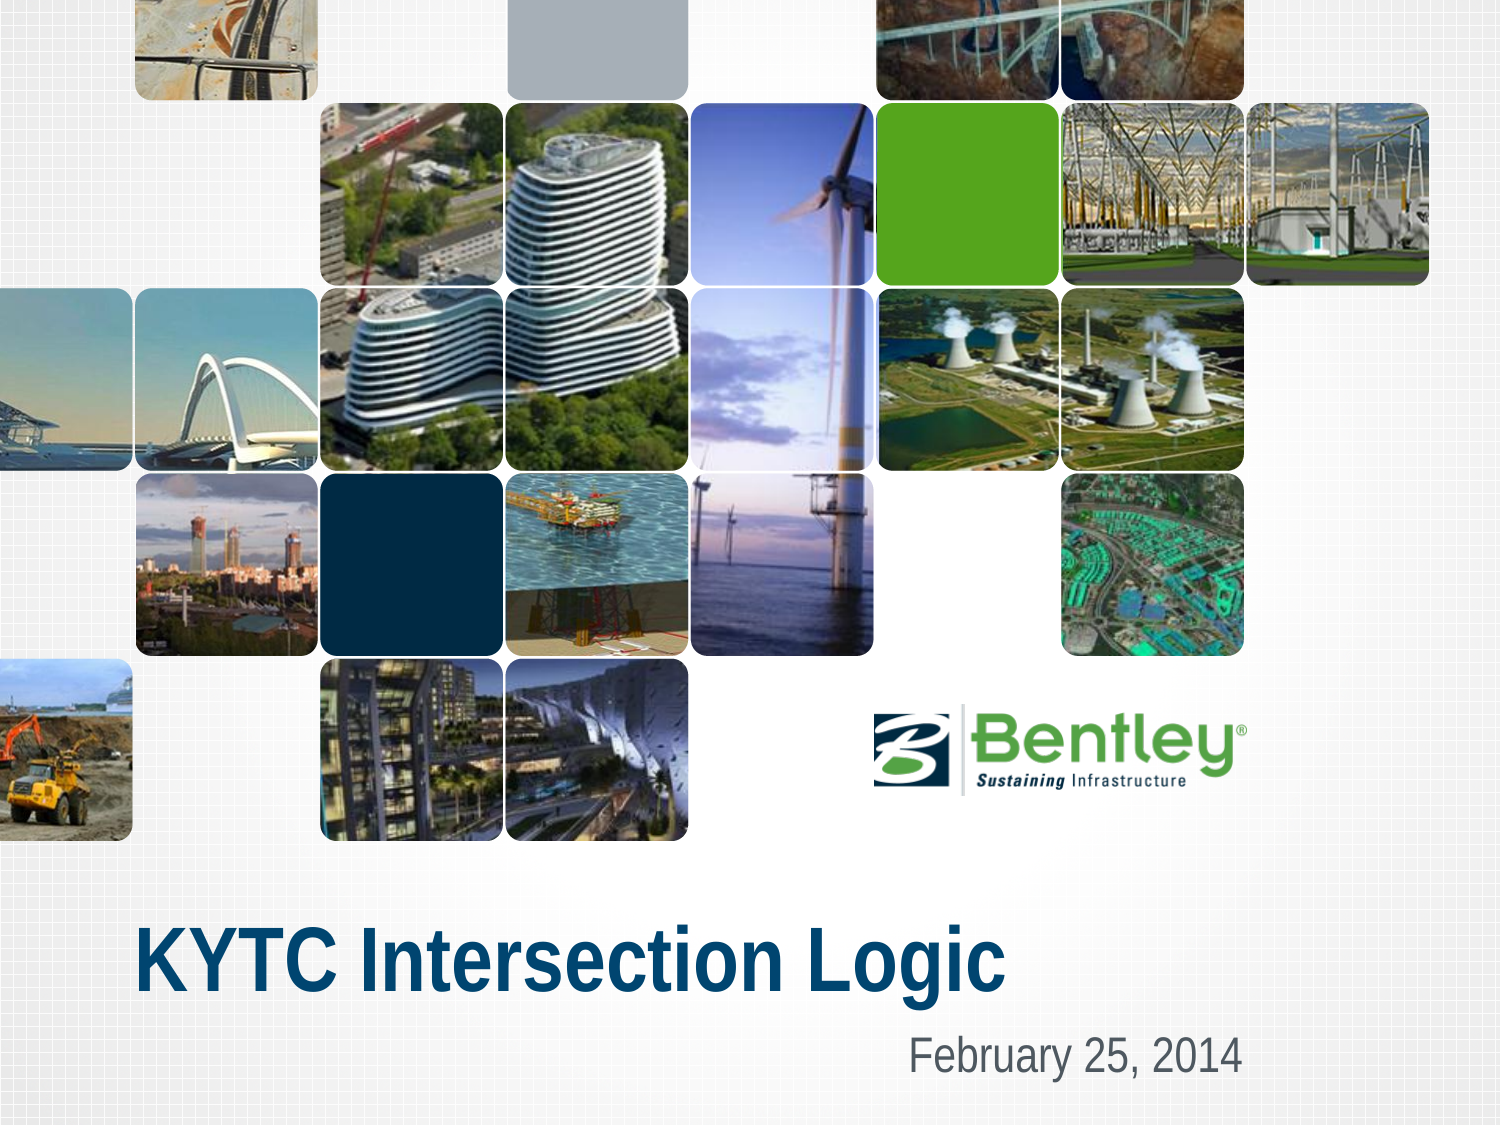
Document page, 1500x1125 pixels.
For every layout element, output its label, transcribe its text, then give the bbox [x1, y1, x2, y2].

picture [0, 0, 1500, 1125]
subtitle February 25, 2014 [134, 1021, 1259, 1075]
title KYTC Intersection Logic [134, 850, 1259, 1020]
